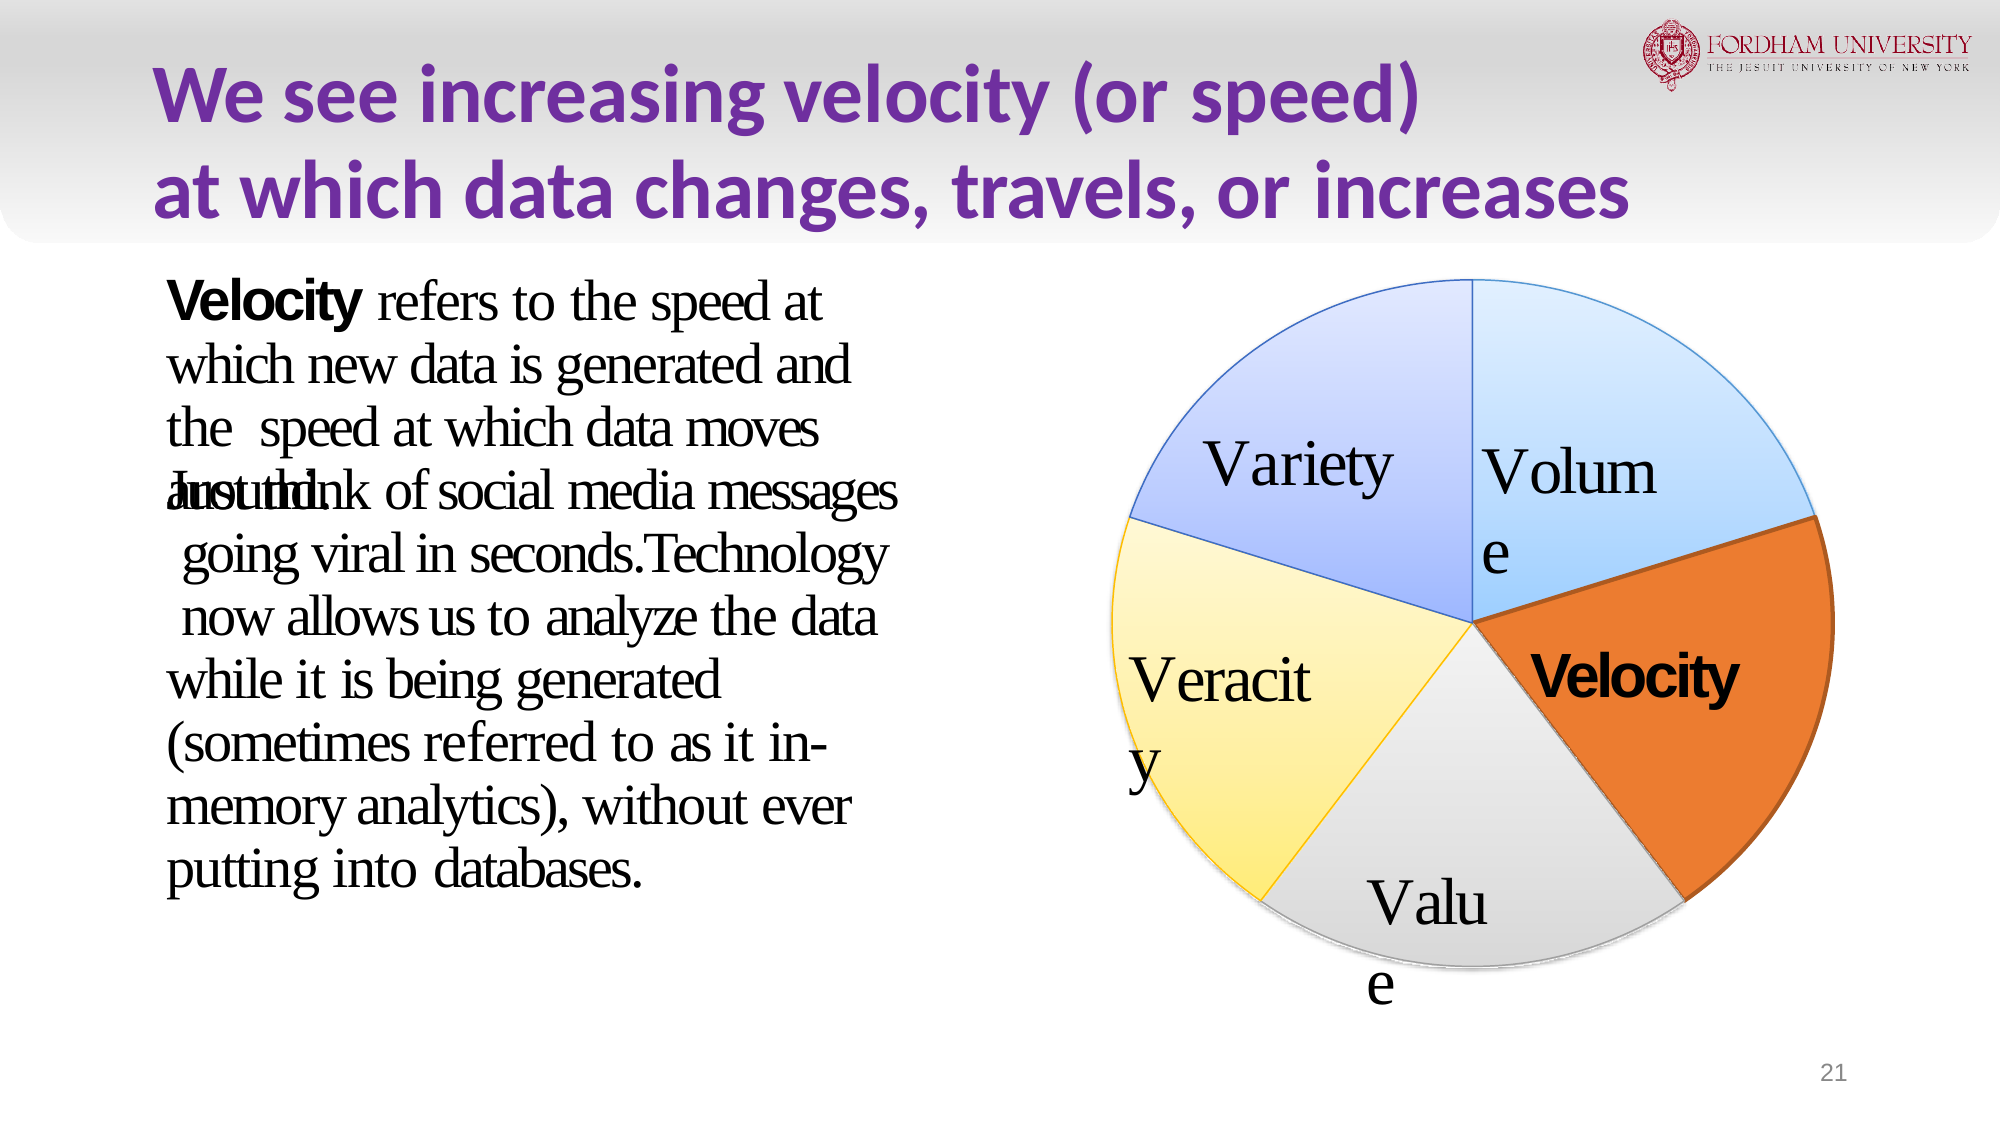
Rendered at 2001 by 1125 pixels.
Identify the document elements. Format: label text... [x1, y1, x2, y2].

picture [0, 0, 2000, 243]
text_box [1103, 274, 1836, 978]
title We see increasing velocity (or speed) at which data changes, travels, or increases [150, 41, 1645, 235]
text_box Value [1363, 986, 1500, 1019]
text_box Just think of social media messages going viral in seconds.Technology now allows us to analyze the data while it is being generated (sometimes referred to as it in- memory analytics), without ever putting into databases. [164, 450, 898, 901]
text_box Velocity refers to the speed at which new data is generated and the speed at which data moves around. [164, 261, 927, 523]
slide_number 21 [1813, 1057, 1854, 1125]
